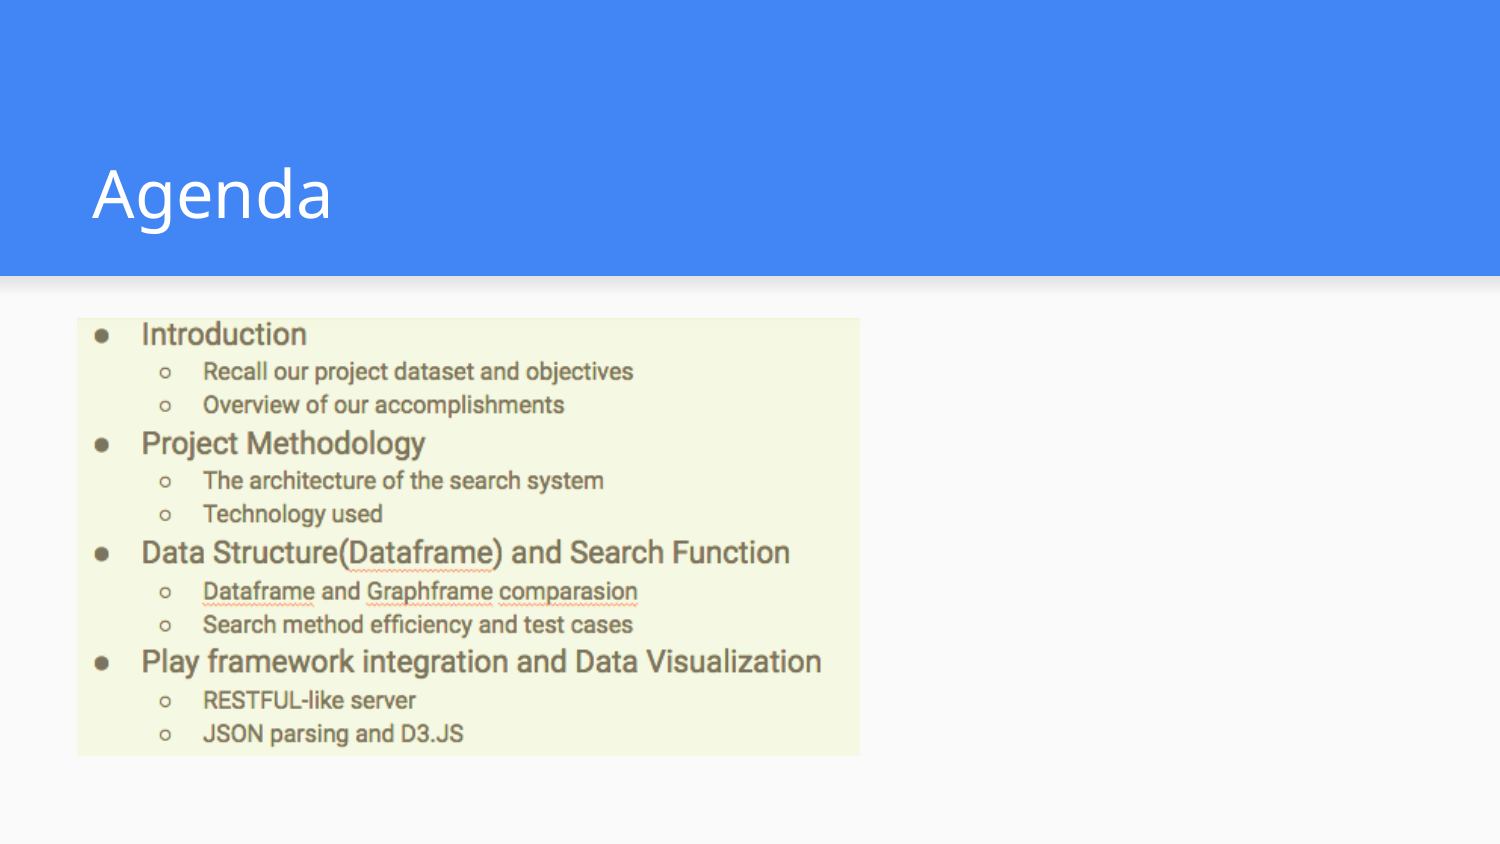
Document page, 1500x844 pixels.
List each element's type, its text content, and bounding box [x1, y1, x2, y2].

title Agenda [77, 121, 1427, 248]
picture [77, 318, 860, 756]
